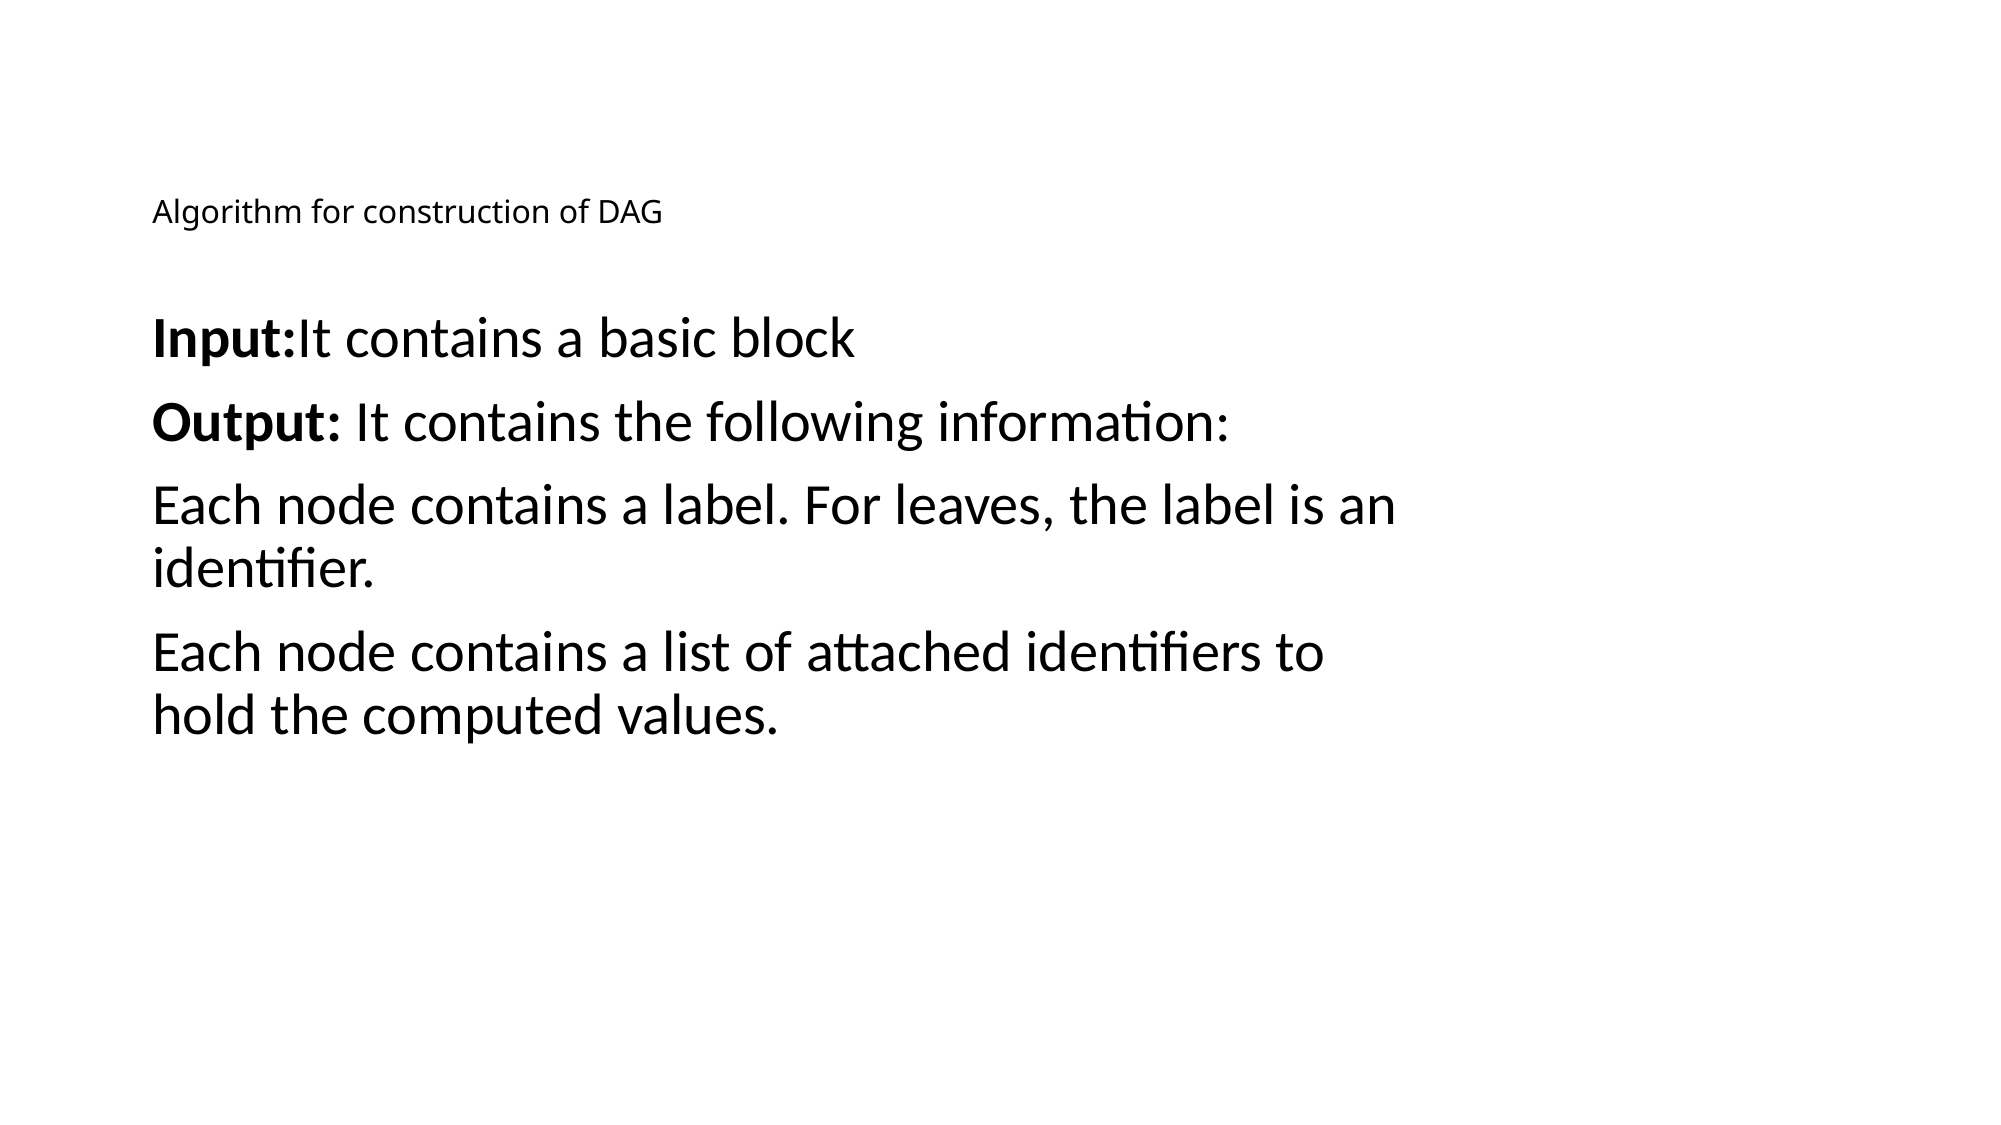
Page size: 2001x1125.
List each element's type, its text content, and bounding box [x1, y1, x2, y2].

list Input:It contains a basic block Output: It contains the following information: Each node contains a label. For leaves, the label is an identifier. Each node contains a list of attached identifiers to hold the computed values. [137, 299, 1451, 1014]
title Algorithm for construction of DAG [137, 187, 1863, 278]
